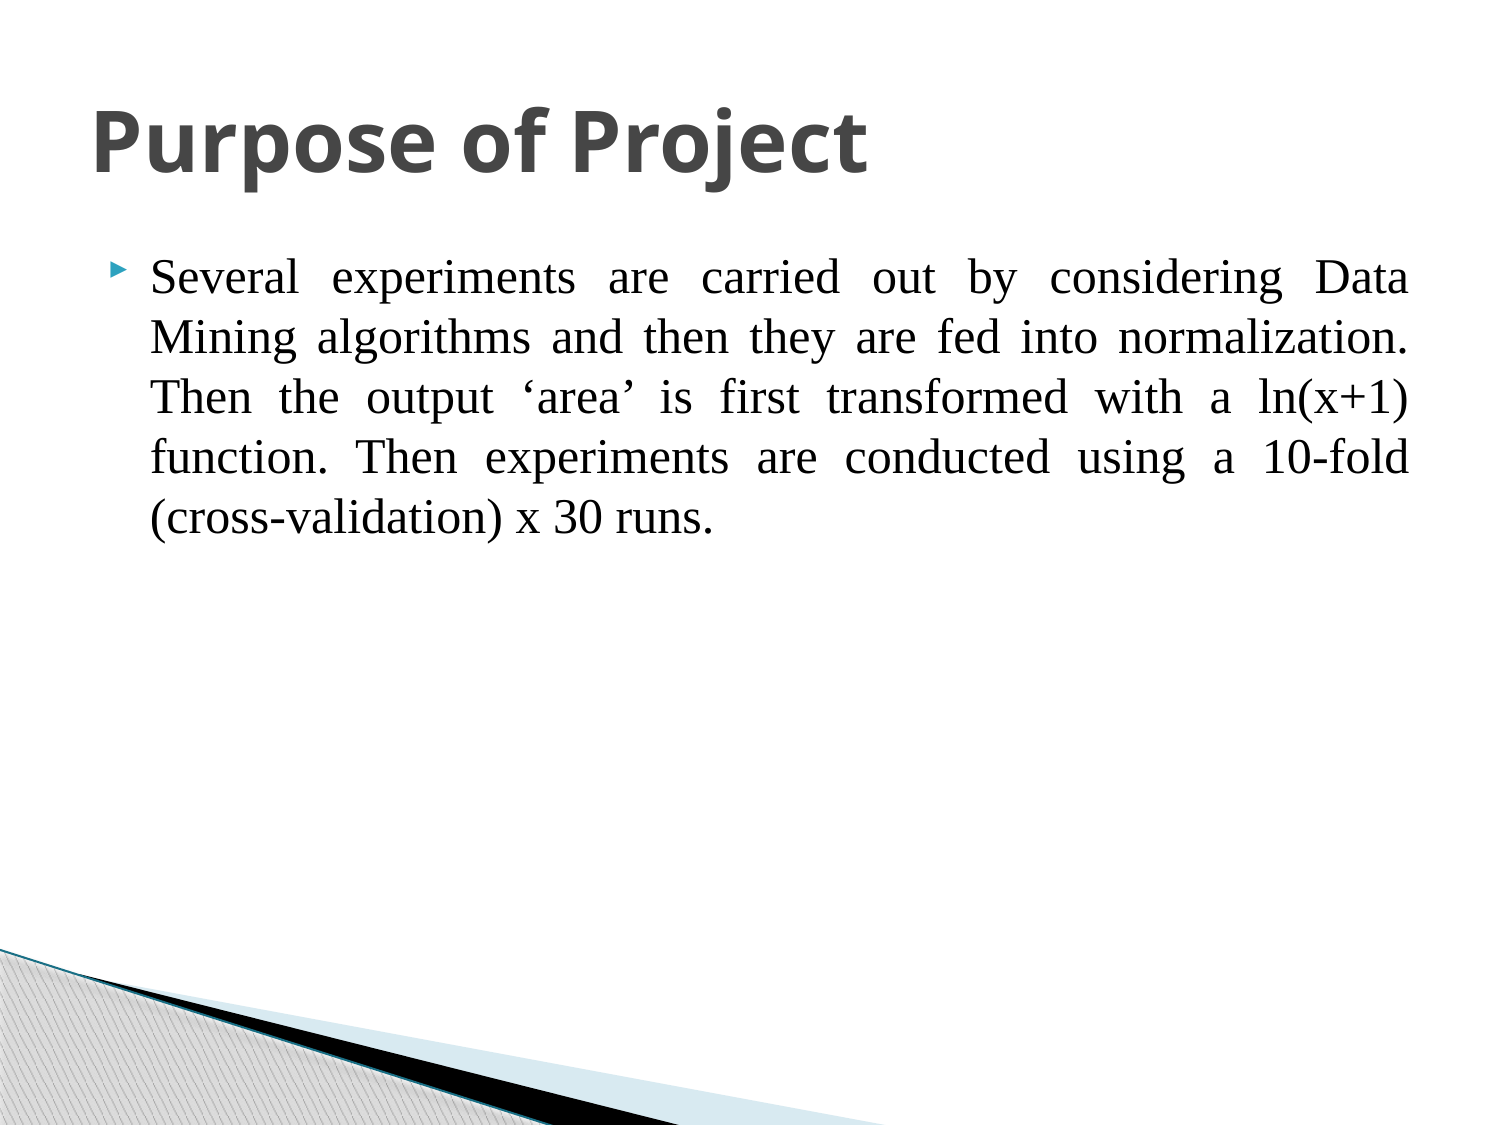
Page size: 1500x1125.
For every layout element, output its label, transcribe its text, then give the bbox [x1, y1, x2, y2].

title Purpose of Project [75, 45, 1425, 233]
list Several experiments are carried out by considering Data Mining algorithms and then they are fed into normalization. Then the output ‘area’ is first transformed with a ln(x+1) function. Then experiments are conducted using a 10-fold (cross-validation) x 30 runs. [75, 236, 1425, 986]
